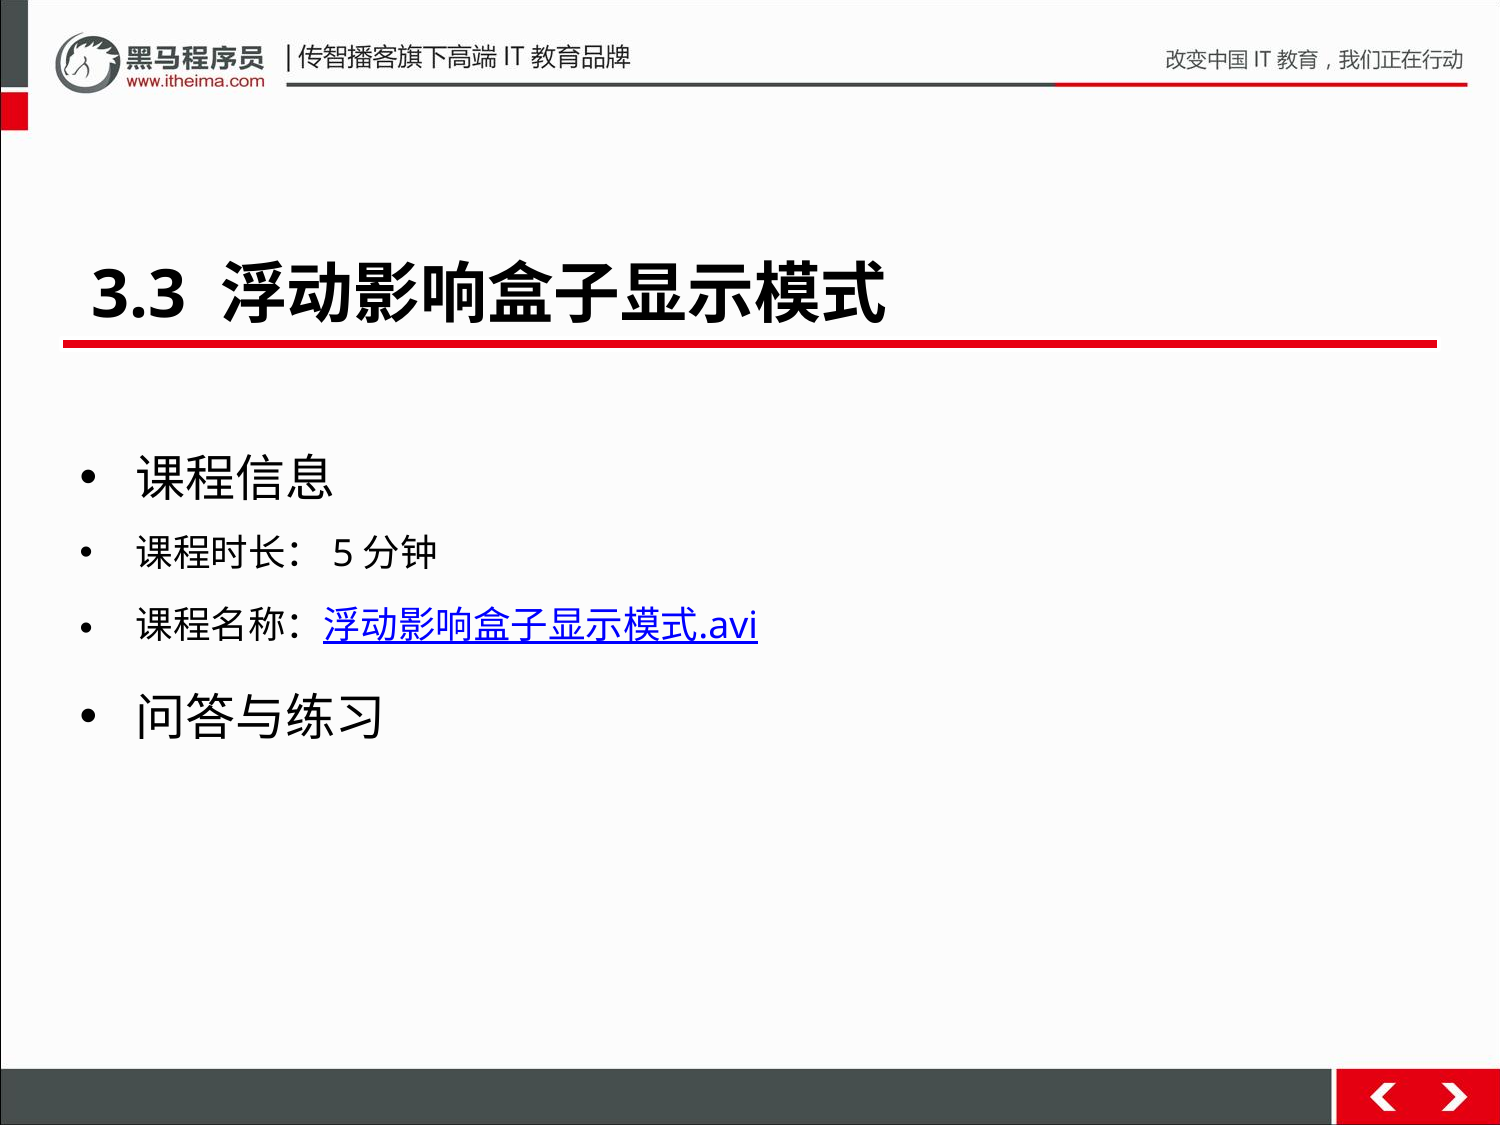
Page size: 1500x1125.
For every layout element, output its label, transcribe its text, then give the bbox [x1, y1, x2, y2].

text_box 课程信息 课程时长：5分钟 课程名称：浮动影响盒子显示模式.avi 问答与练习 [64, 408, 1445, 753]
picture [0, 0, 1500, 1125]
text_box 3.3 浮动影响盒子显示模式 [76, 243, 1388, 339]
